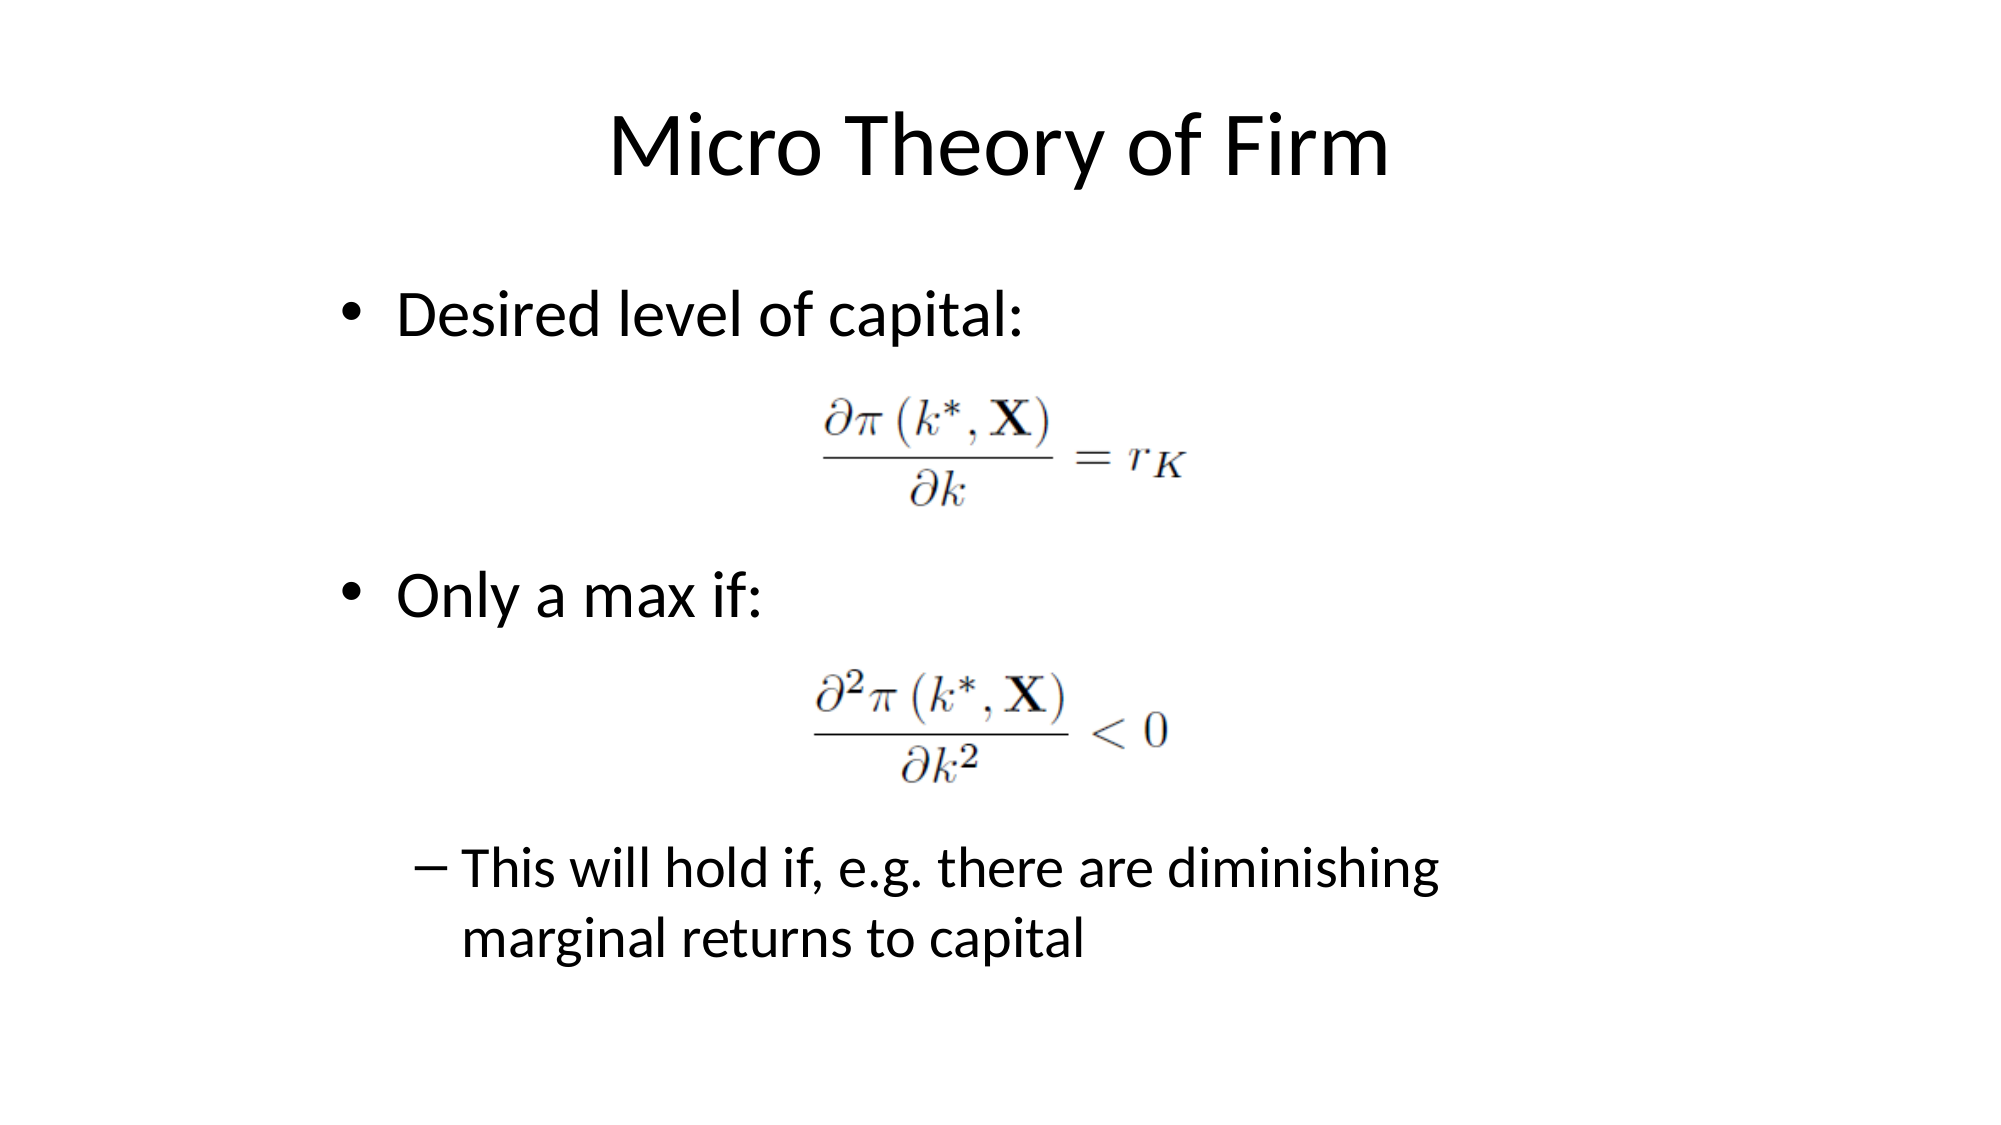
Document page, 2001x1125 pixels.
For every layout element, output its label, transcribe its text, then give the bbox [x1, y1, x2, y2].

list Desired level of capital: Only a max if: This will hold if, e.g. there are diminishing marginal returns to capital [324, 262, 1675, 1035]
picture [809, 373, 1191, 534]
picture [788, 650, 1190, 798]
title Micro Theory of Firm [99, 45, 1900, 233]
